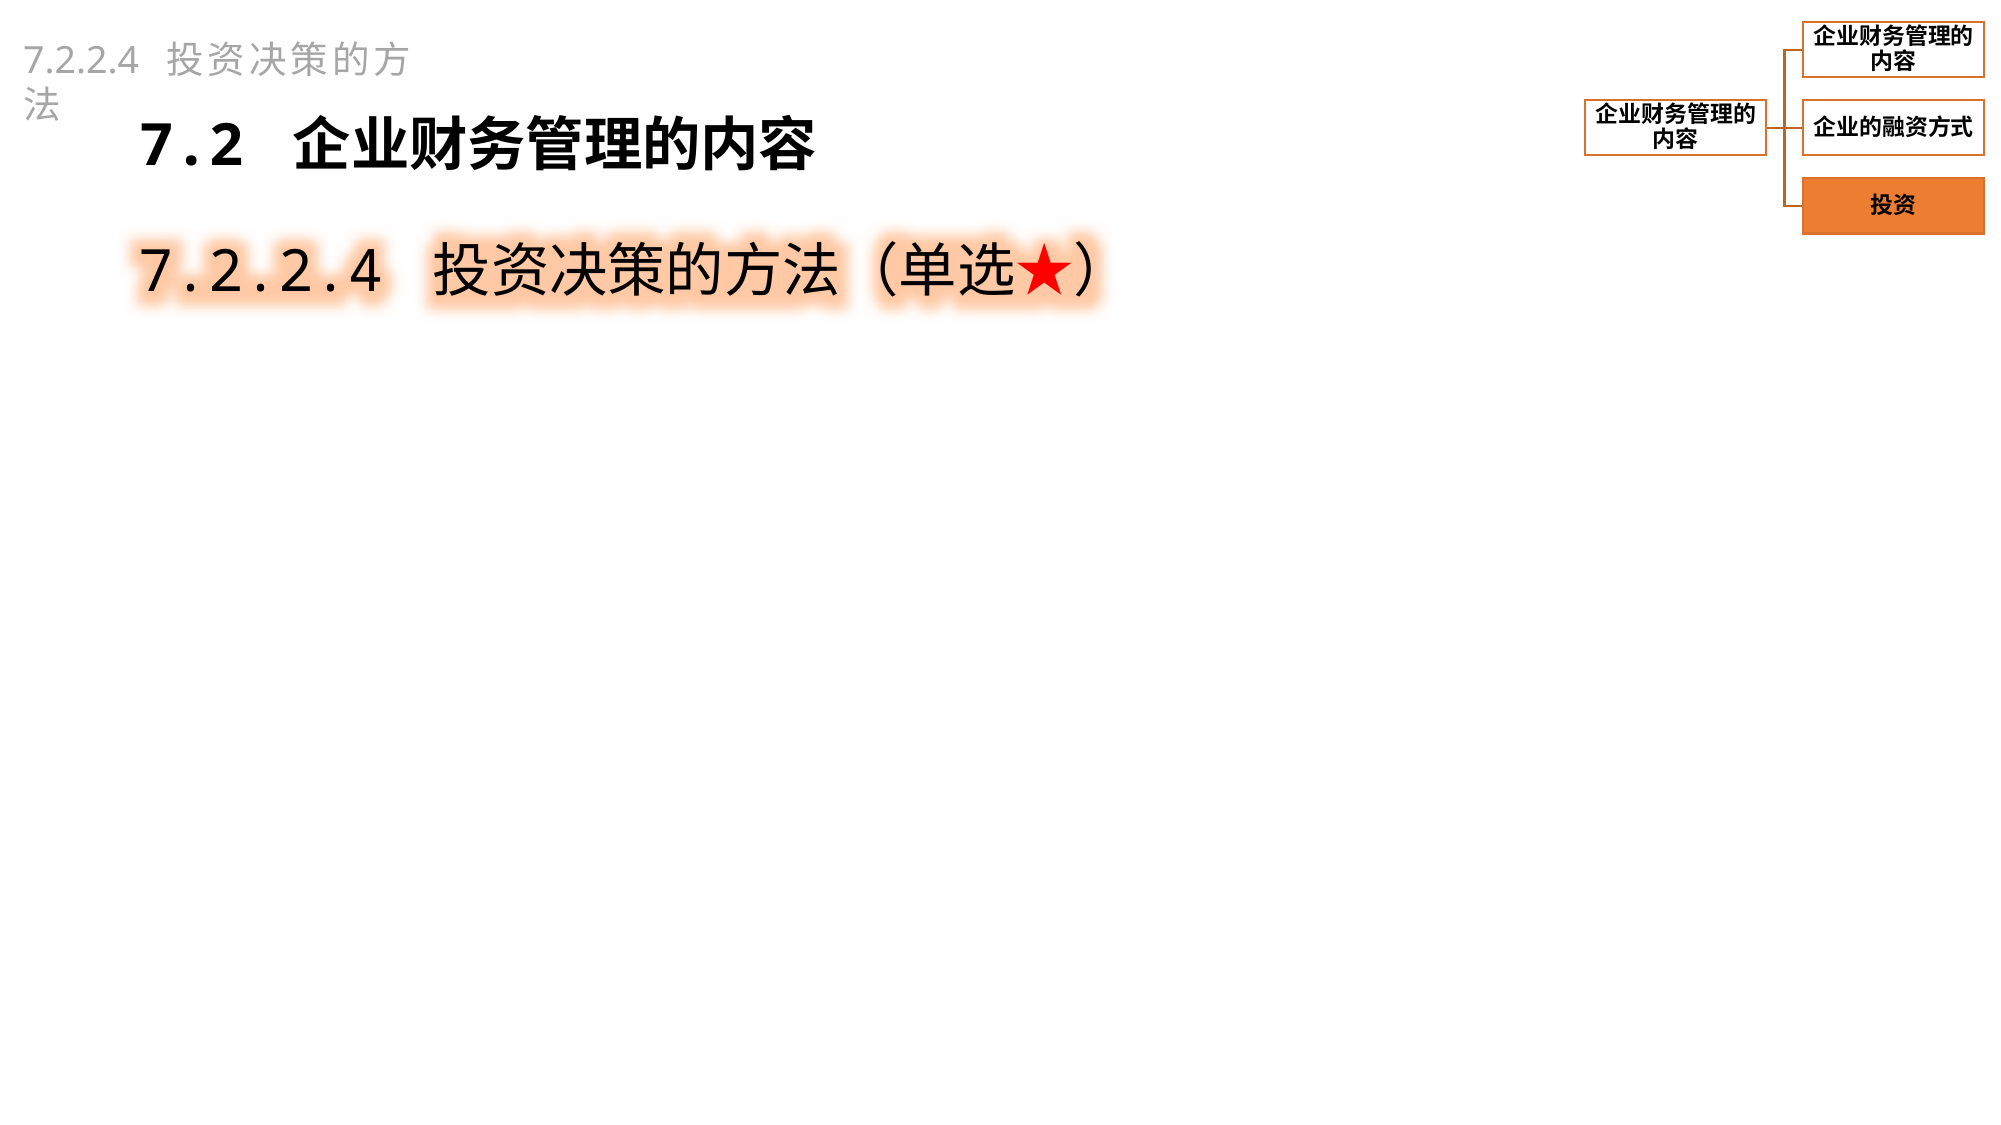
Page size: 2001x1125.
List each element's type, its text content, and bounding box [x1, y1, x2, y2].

text_box 7.2.2.4 投资决策的方法 [8, 28, 427, 89]
text_box 7.2 企业财务管理的内容 [120, 97, 1519, 187]
text_box 7.2 企业财务管理的内容 [118, 172, 1949, 335]
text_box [1519, 21, 2000, 234]
text_box 7.2.2.4 投资决策的方法（单选★） [114, 166, 1954, 339]
